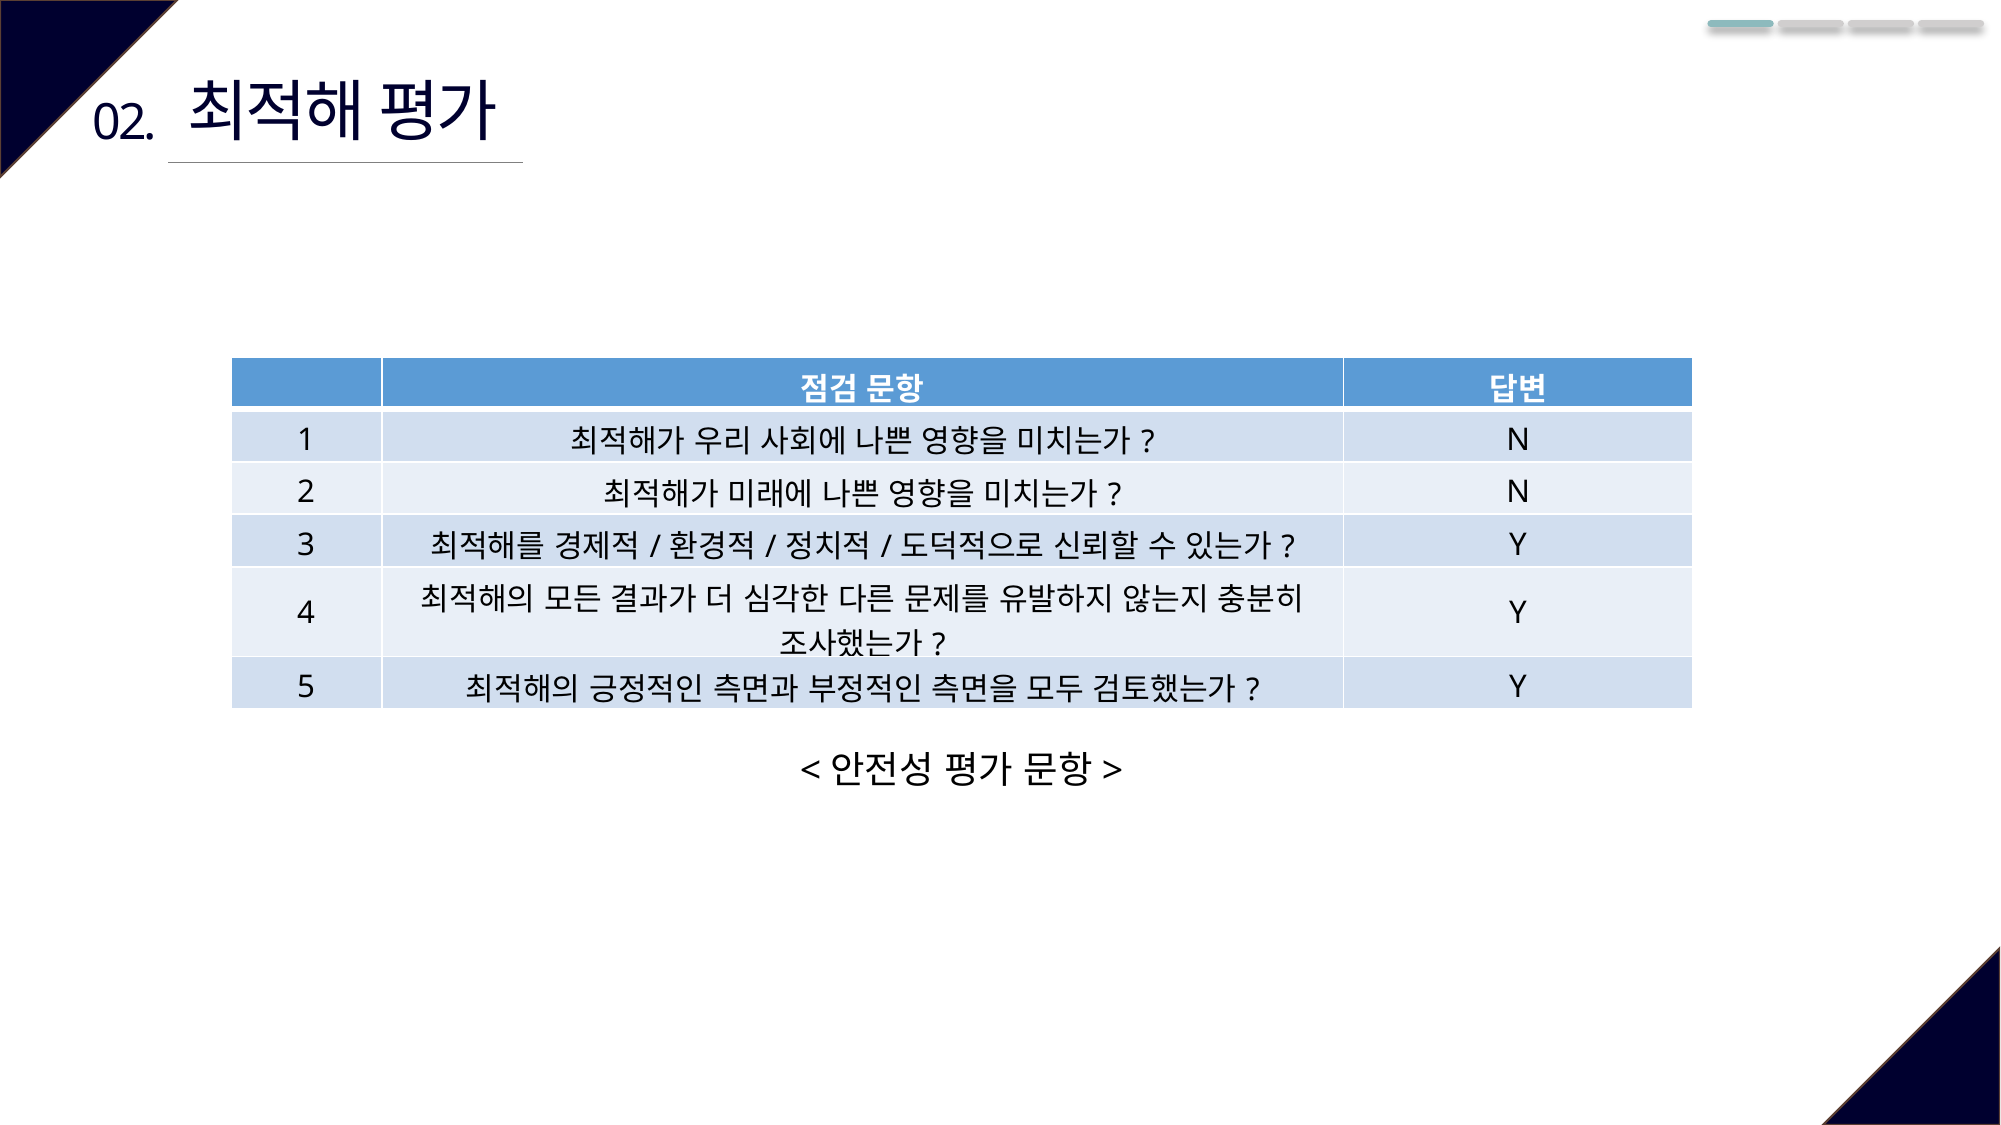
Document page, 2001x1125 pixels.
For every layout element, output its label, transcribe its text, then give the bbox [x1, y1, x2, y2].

table_cell 최적해가 우리 사회에 나쁜 영향을 미치는가? [383, 412, 1343, 461]
table_cell N [1344, 463, 1692, 513]
table_cell 최적해의 모든 결과가 더 심각한 다른 문제를 유발하지 않는지 충분히 조사했는가? [383, 568, 1343, 656]
table_header 답변 [1344, 358, 1692, 406]
table_cell 4 [232, 568, 381, 656]
table_cell 5 [232, 657, 381, 708]
table_cell N [1344, 412, 1692, 461]
table_cell 3 [232, 515, 381, 566]
table_cell Y [1344, 515, 1692, 566]
table_cell Y [1344, 568, 1692, 656]
table_cell Y [1344, 657, 1692, 708]
text_box <안전성 평가 문항> [785, 739, 1139, 799]
text_box 02. [78, 81, 172, 157]
table_cell 최적해가 미래에 나쁜 영향을 미치는가? [383, 463, 1343, 513]
table_cell 1 [232, 412, 381, 461]
table_cell 최적해를 경제적/환경적/정치적/도덕적으로 신뢰할 수 있는가? [383, 515, 1343, 566]
table_cell 2 [232, 463, 381, 513]
table_header [232, 358, 381, 406]
text_box 최적해 평가 [172, 61, 513, 157]
table_header 점검 문항 [383, 358, 1343, 406]
table_cell 최적해의 긍정적인 측면과 부정적인 측면을 모두 검토했는가? [383, 657, 1343, 708]
